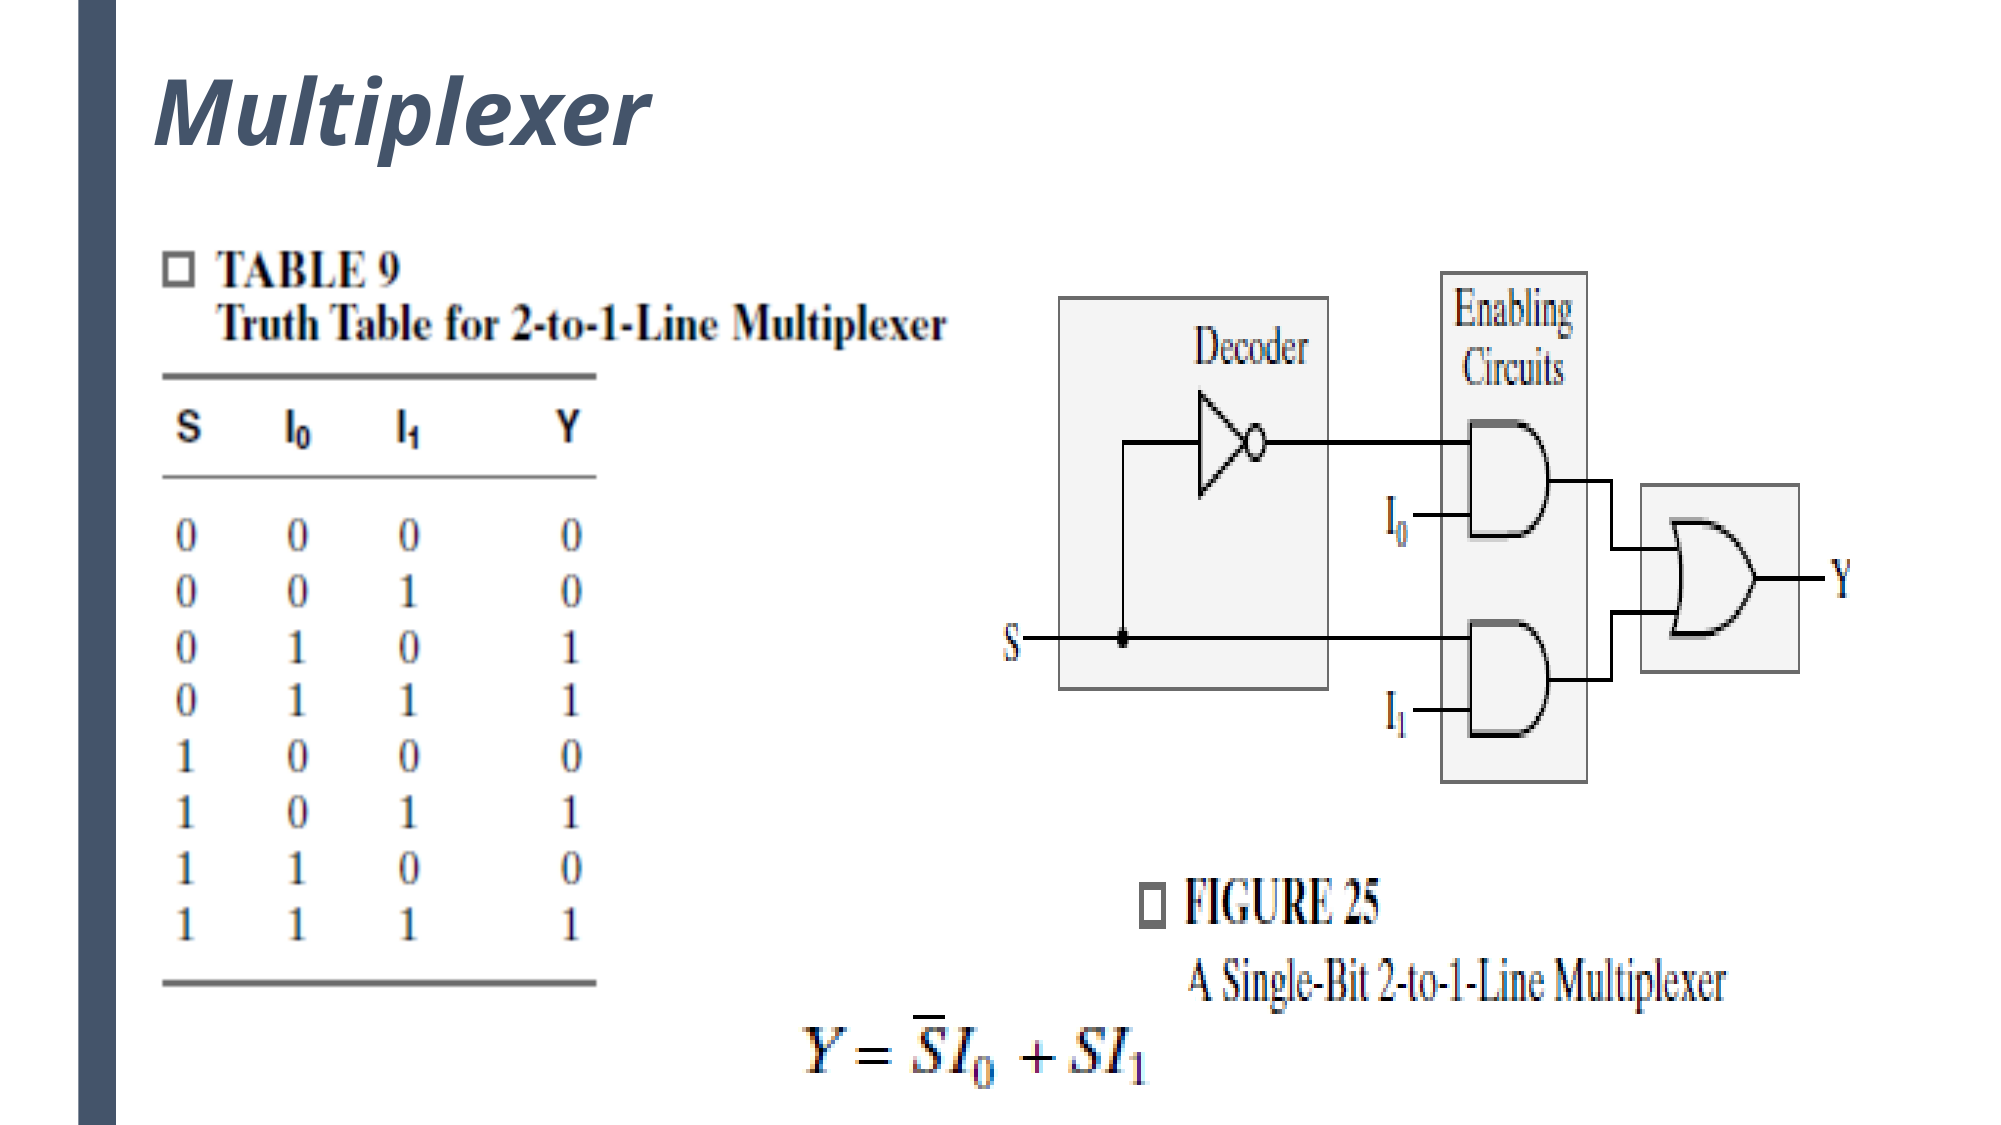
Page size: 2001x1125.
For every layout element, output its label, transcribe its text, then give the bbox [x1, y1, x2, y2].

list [137, 216, 961, 1014]
picture [766, 216, 1850, 1106]
title Multiplexer [137, 59, 1863, 182]
